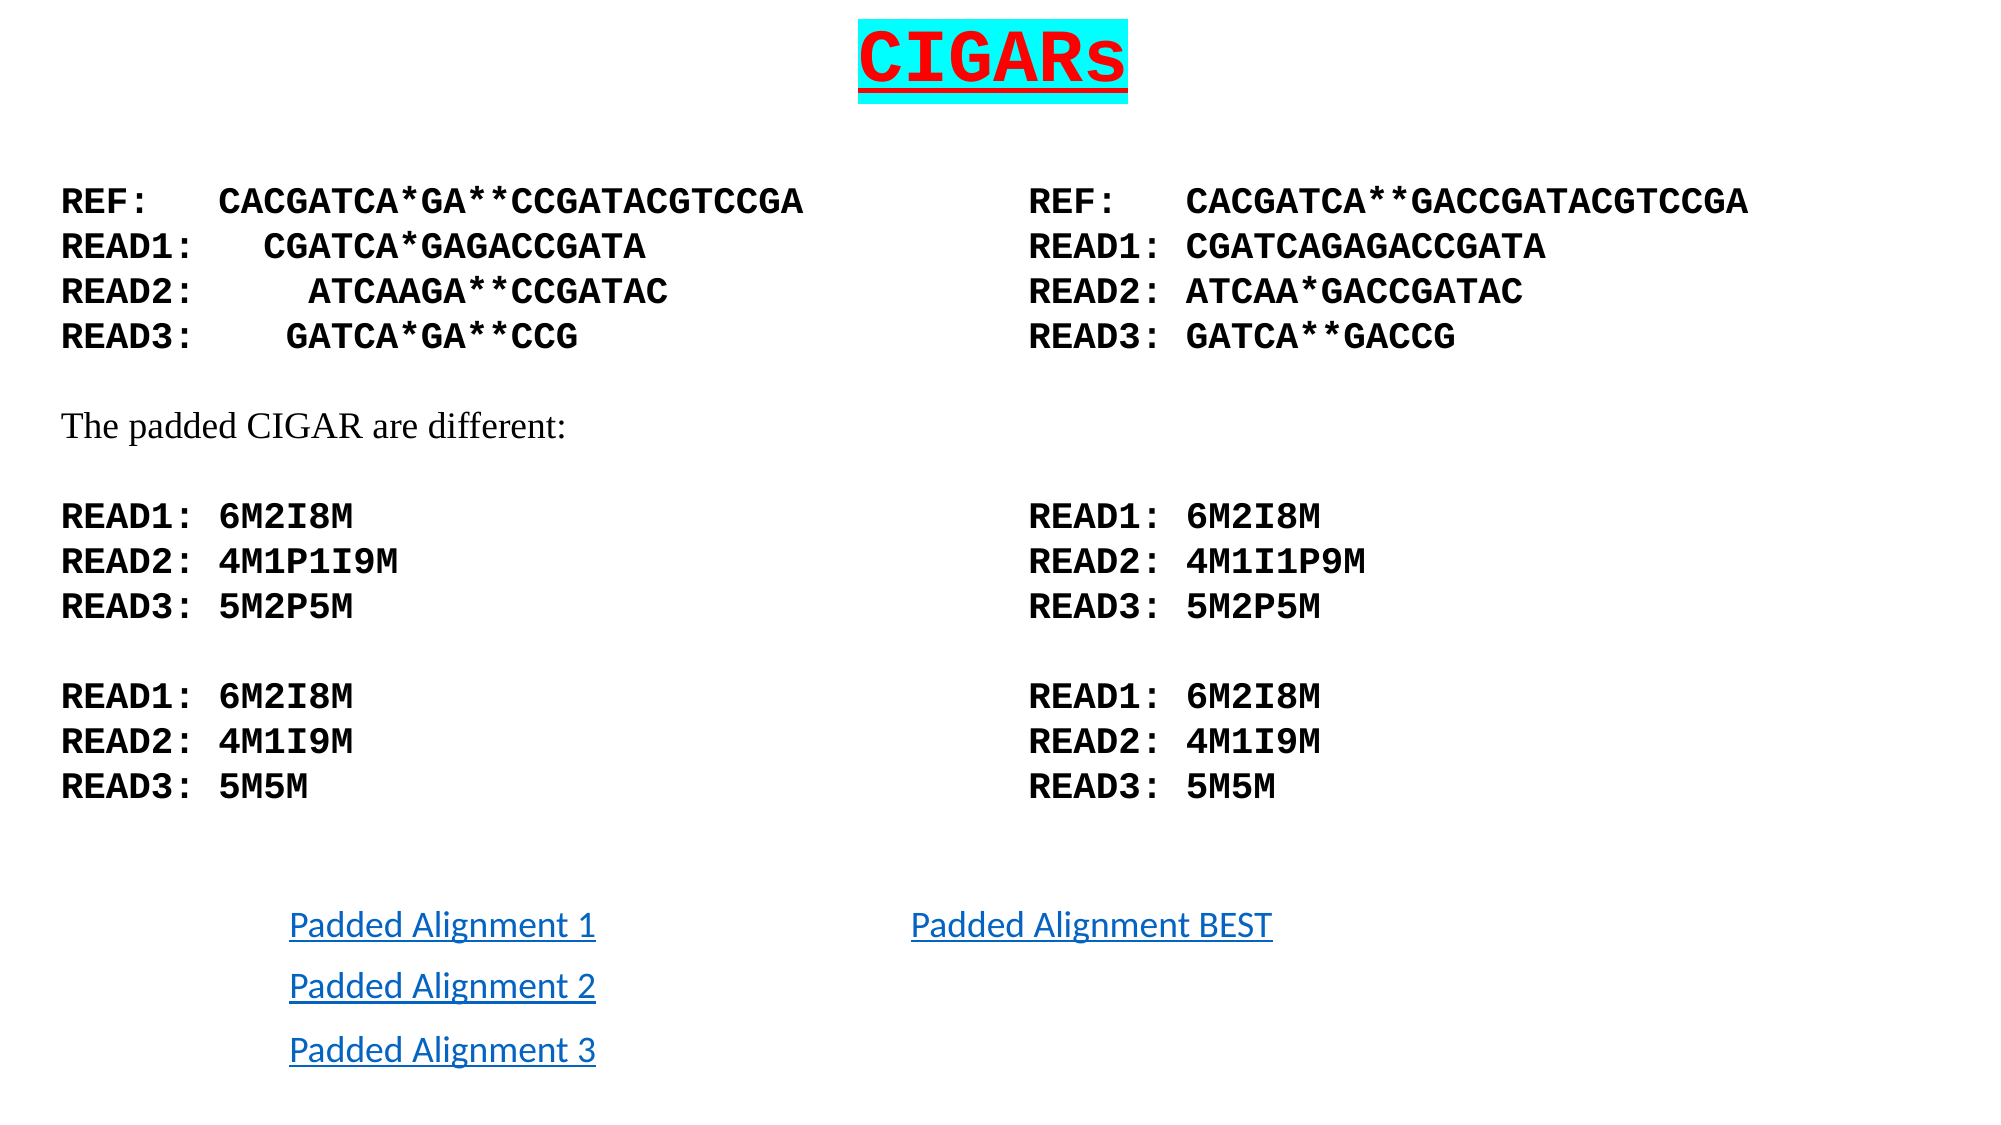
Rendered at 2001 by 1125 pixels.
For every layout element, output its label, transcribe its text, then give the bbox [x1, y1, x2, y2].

text_box Padded Alignment 1 [274, 892, 612, 952]
text_box Padded Alignment 2 [274, 953, 612, 1014]
text_box Padded Alignment 3 [274, 1017, 612, 1078]
text_box REF: CACGATCA*GA**CCGATACGTCCGA REF: CACGATCA**GACCGATACGTCCGA READ1: CGATCA*GAGACCGATA READ1: CGATCAGAGACCGATA READ2: ATCAAGA**CCGATAC READ2: ATCAA*GACCGATAC READ3: GATCA*GA**CCG READ3: GATCA**GACCG The padded CIGAR are different: READ1: 6M2I8M READ1: 6M2I8M READ2: 4M1P1I9M READ2: 4M1I1P9M READ3: 5M2P5M READ3: 5M2P5M READ1: 6M2I8M READ1: 6M2I8M READ2: 4M1I9M READ2: 4M1I9M READ3: 5M5M READ3: 5M5M [46, 168, 2000, 814]
text_box CIGARs [843, 0, 1157, 104]
text_box Padded Alignment BEST [896, 892, 1288, 952]
